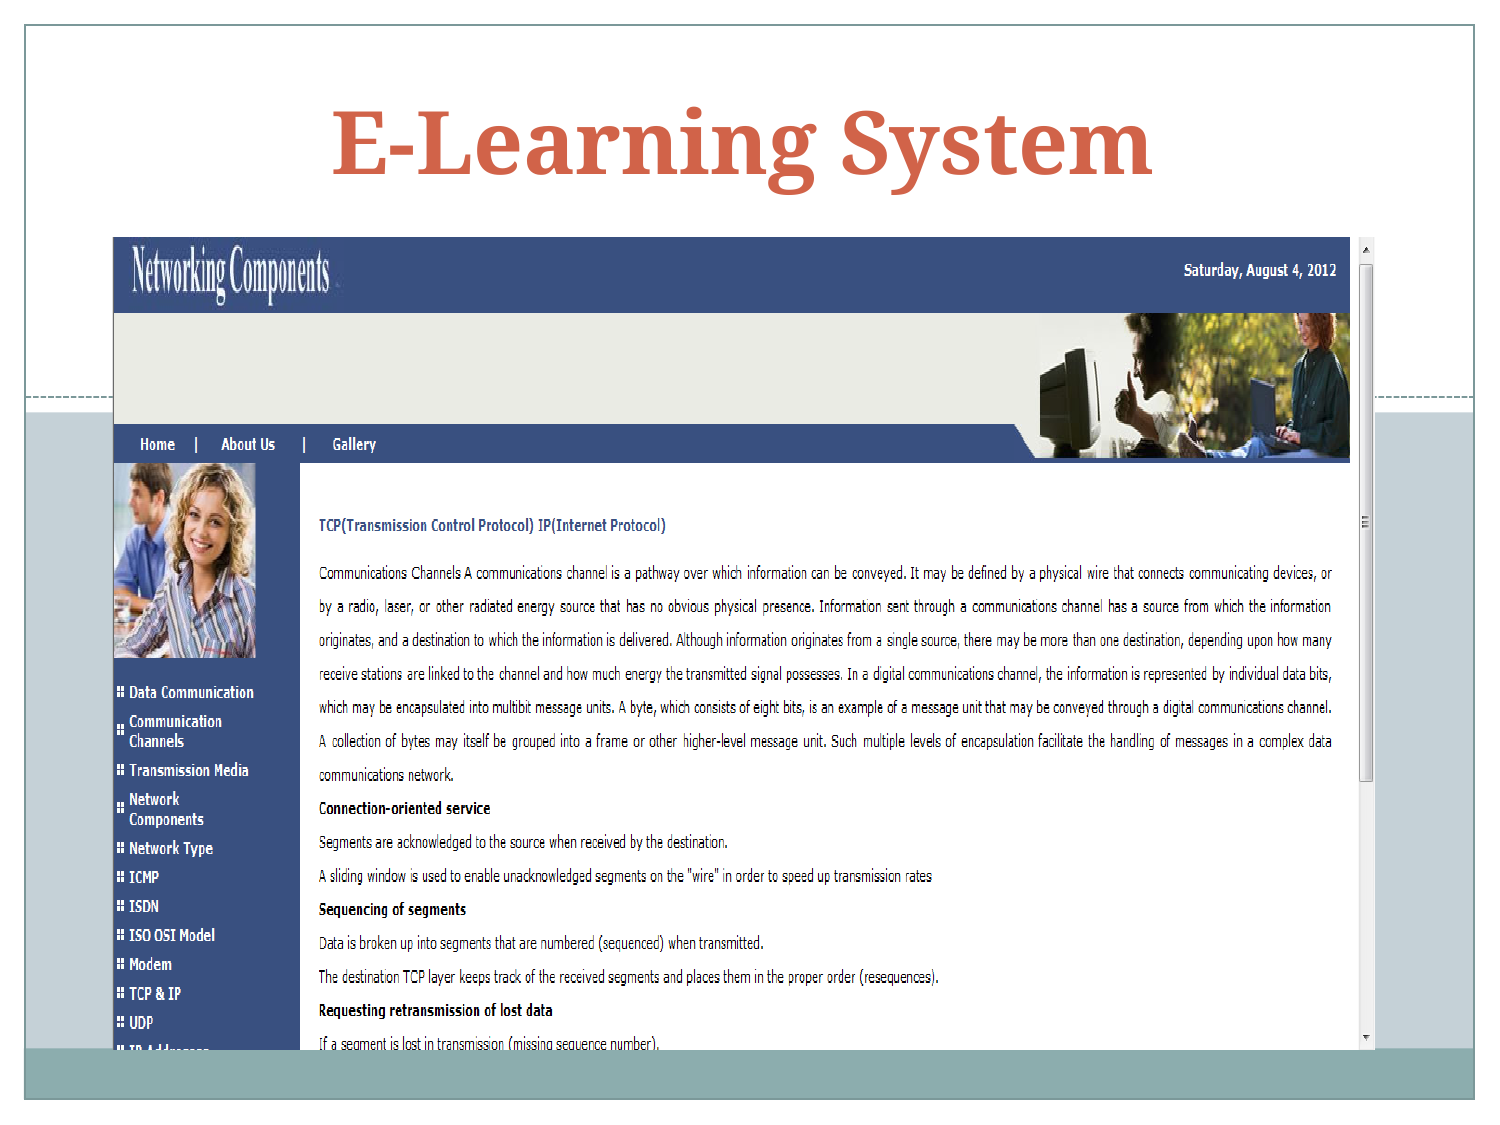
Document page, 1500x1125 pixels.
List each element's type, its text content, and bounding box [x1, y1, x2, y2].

picture [112, 237, 1376, 1051]
title E-Learning System [62, 37, 1425, 200]
